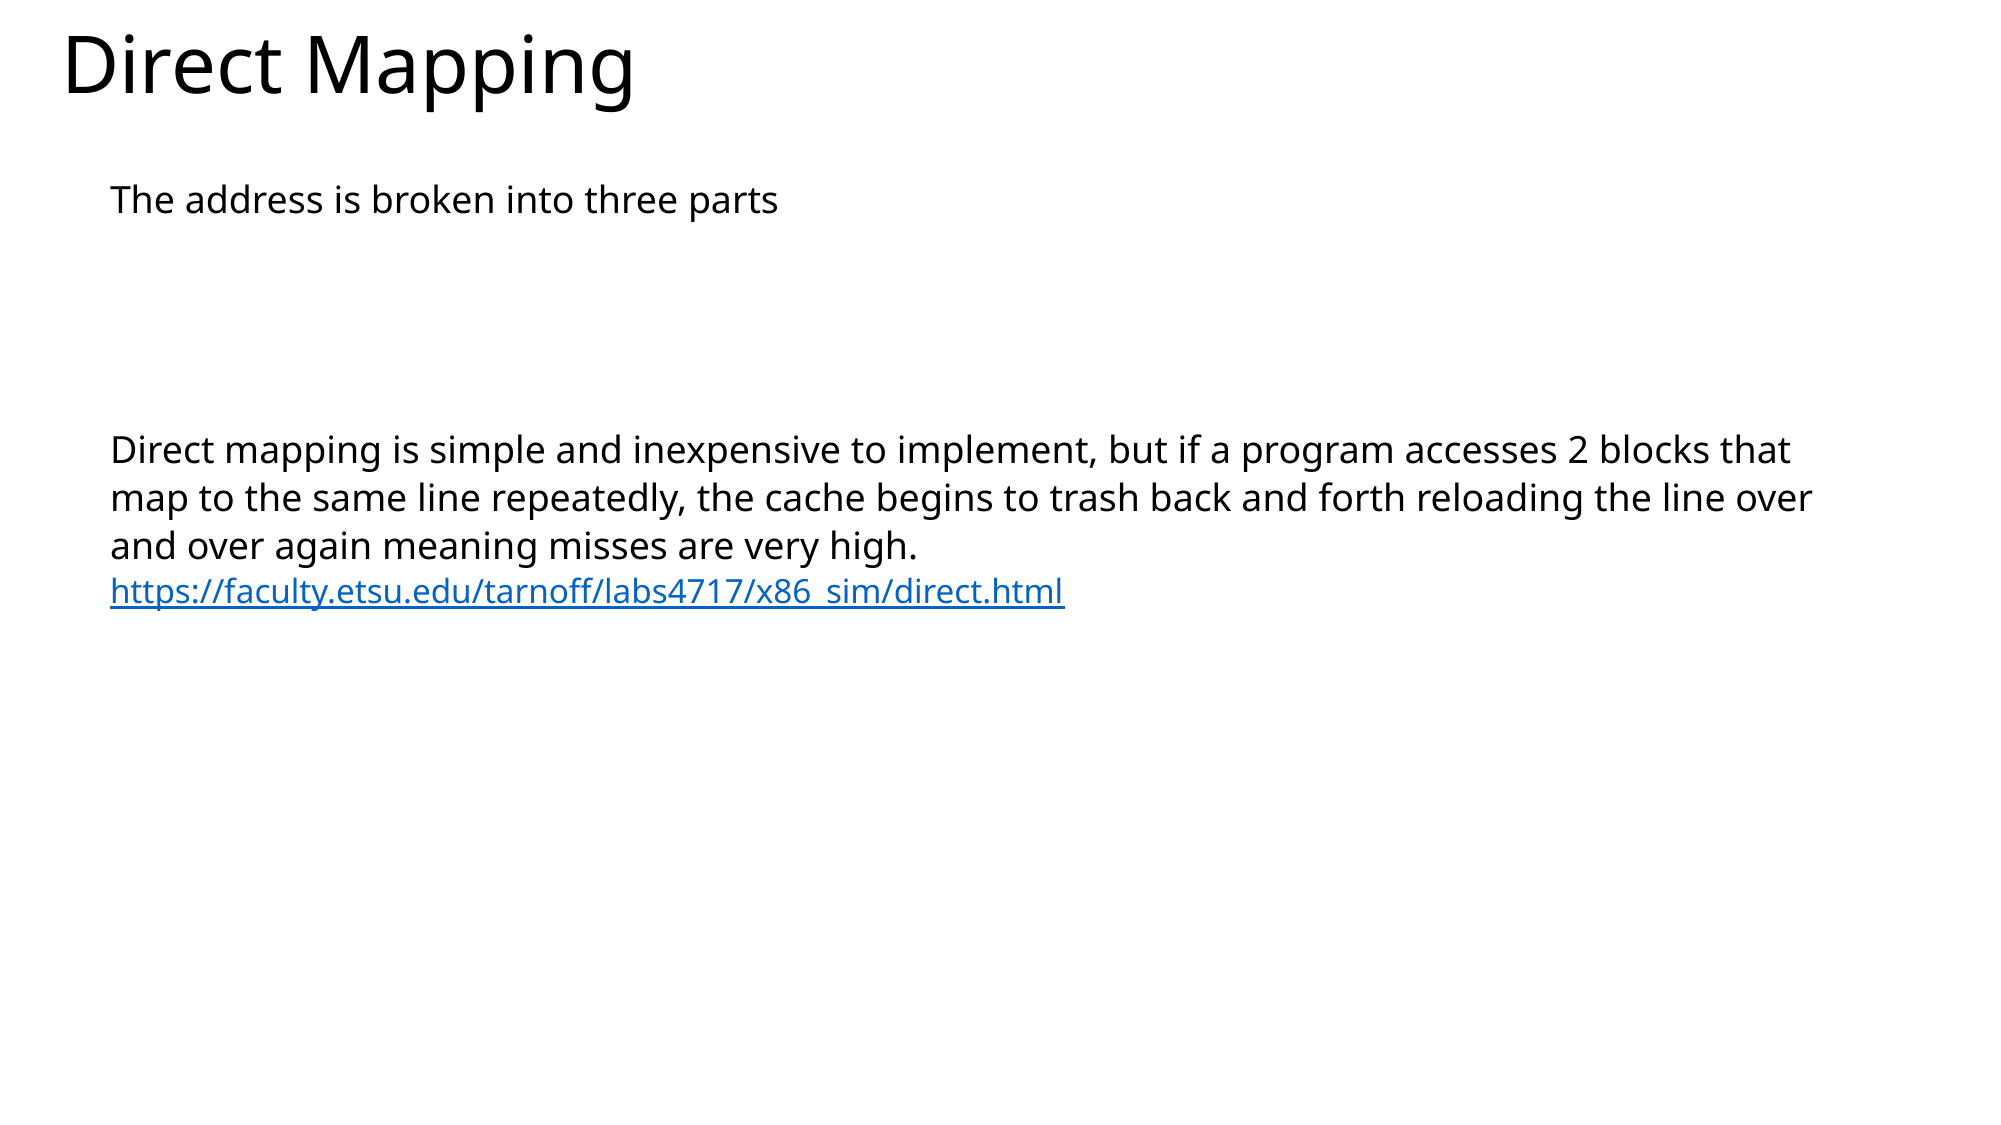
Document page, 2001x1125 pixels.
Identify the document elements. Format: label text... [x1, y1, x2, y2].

text_box Direct mapping is simple and inexpensive to implement, but if a program accesses 2 blocks that map to the same line repeatedly, the cache begins to trash back and forth reloading the line over and over again meaning misses are very high. https://faculty.etsu.edu/tarnoff/labs4717/x86_sim/direct.html [95, 415, 1871, 623]
title Direct Mapping [46, 16, 1087, 119]
text_box The address is broken into three parts [95, 169, 1114, 229]
